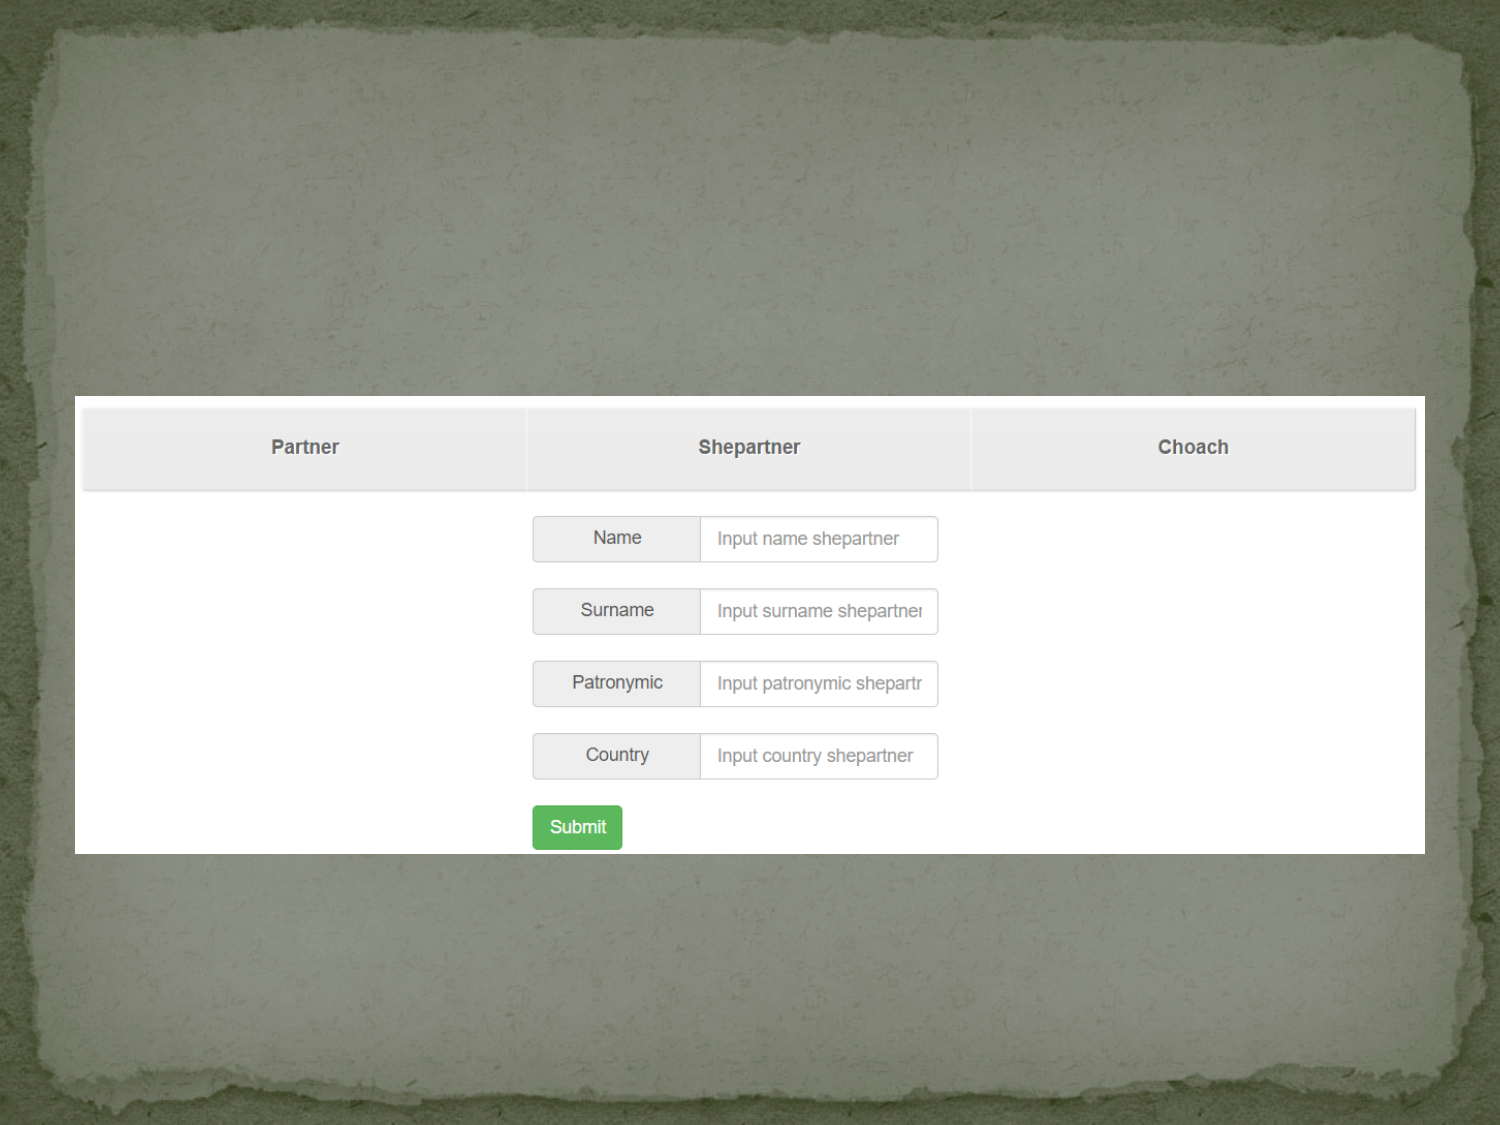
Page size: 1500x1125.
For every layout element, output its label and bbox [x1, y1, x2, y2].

list [75, 397, 1427, 855]
